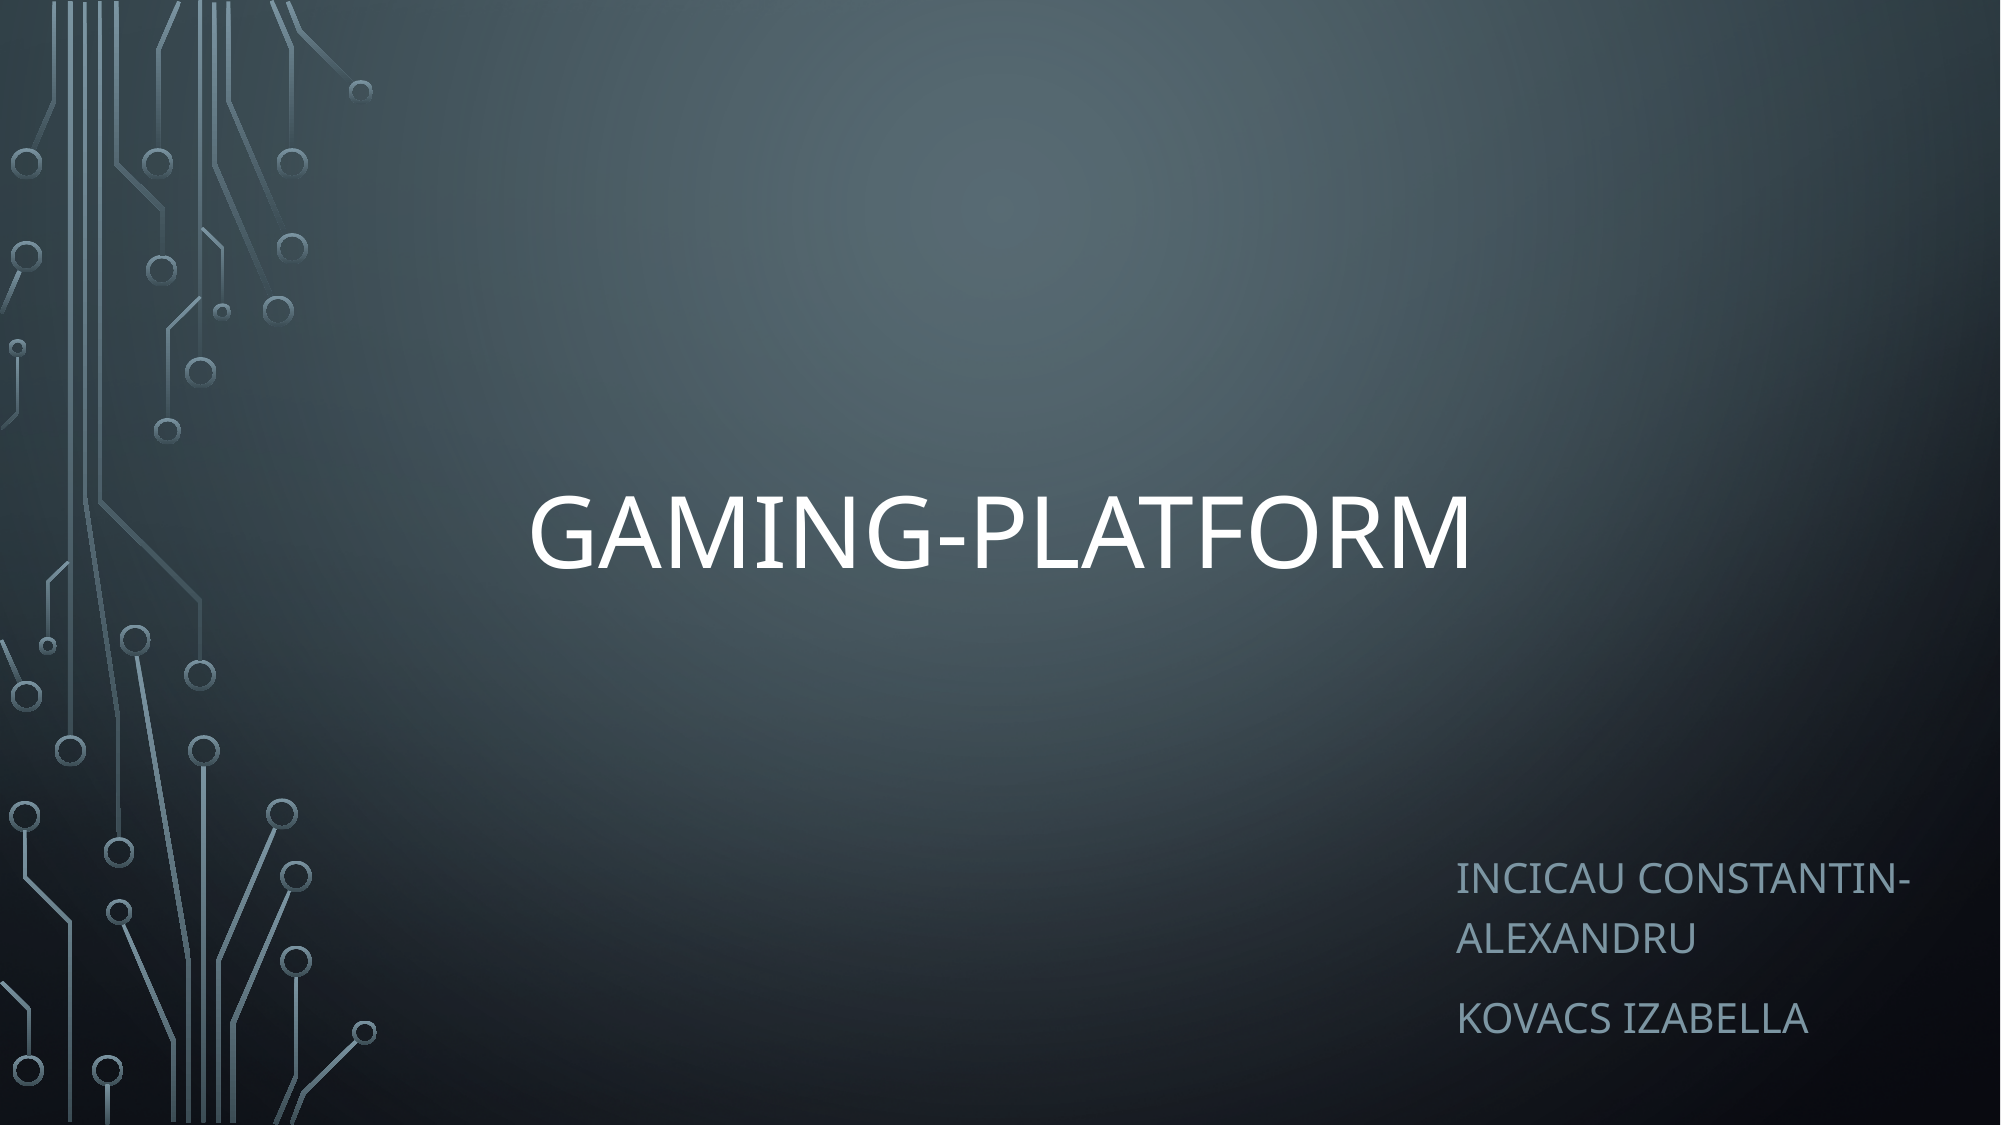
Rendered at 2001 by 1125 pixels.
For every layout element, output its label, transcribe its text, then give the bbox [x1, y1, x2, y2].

title Gaming-platform [203, 108, 1800, 599]
subtitle Incicau Constantin-Alexandru Kovacs izabella [1441, 833, 2000, 1106]
